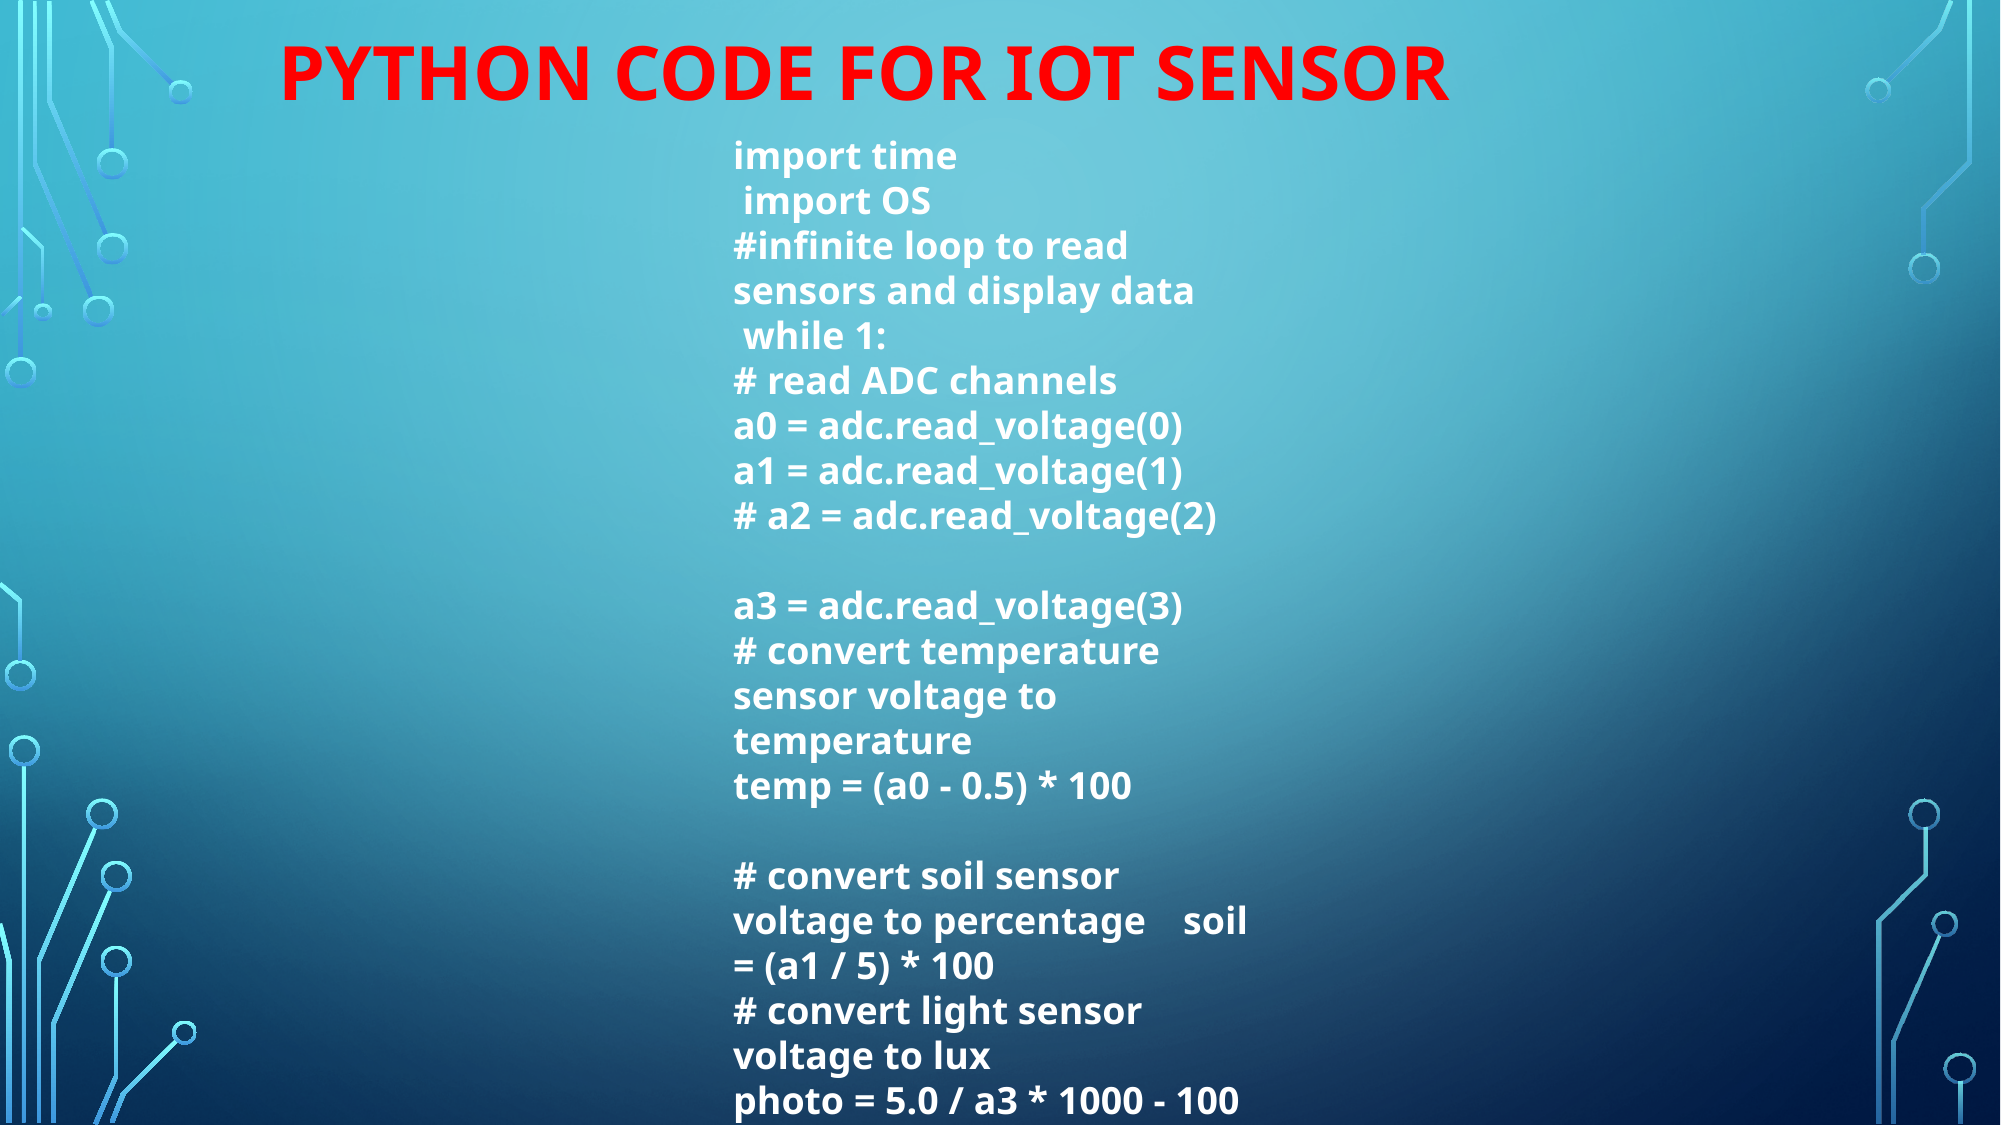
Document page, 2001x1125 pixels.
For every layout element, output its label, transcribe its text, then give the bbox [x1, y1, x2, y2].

title PYTHON CODE FOR IOT SENSOR [263, 4, 2000, 148]
text_box import time import OS #infinite loop to read sensors and display data while 1: # read ADC channels a0 = adc.read_voltage(0) a1 = adc.read_voltage(1) # a2 = adc.read_voltage(2) a3 = adc.read_voltage(3) # convert temperature sensor voltage to temperature temp = (a0 - 0.5) * 100 # convert soil sensor voltage to percentage soil = (a1 / 5) * 100 # convert light sensor voltage to lux photo = 5.0 / a3 * 1000 - 100 lux = 500/(photo/1000) [718, 124, 1282, 1125]
